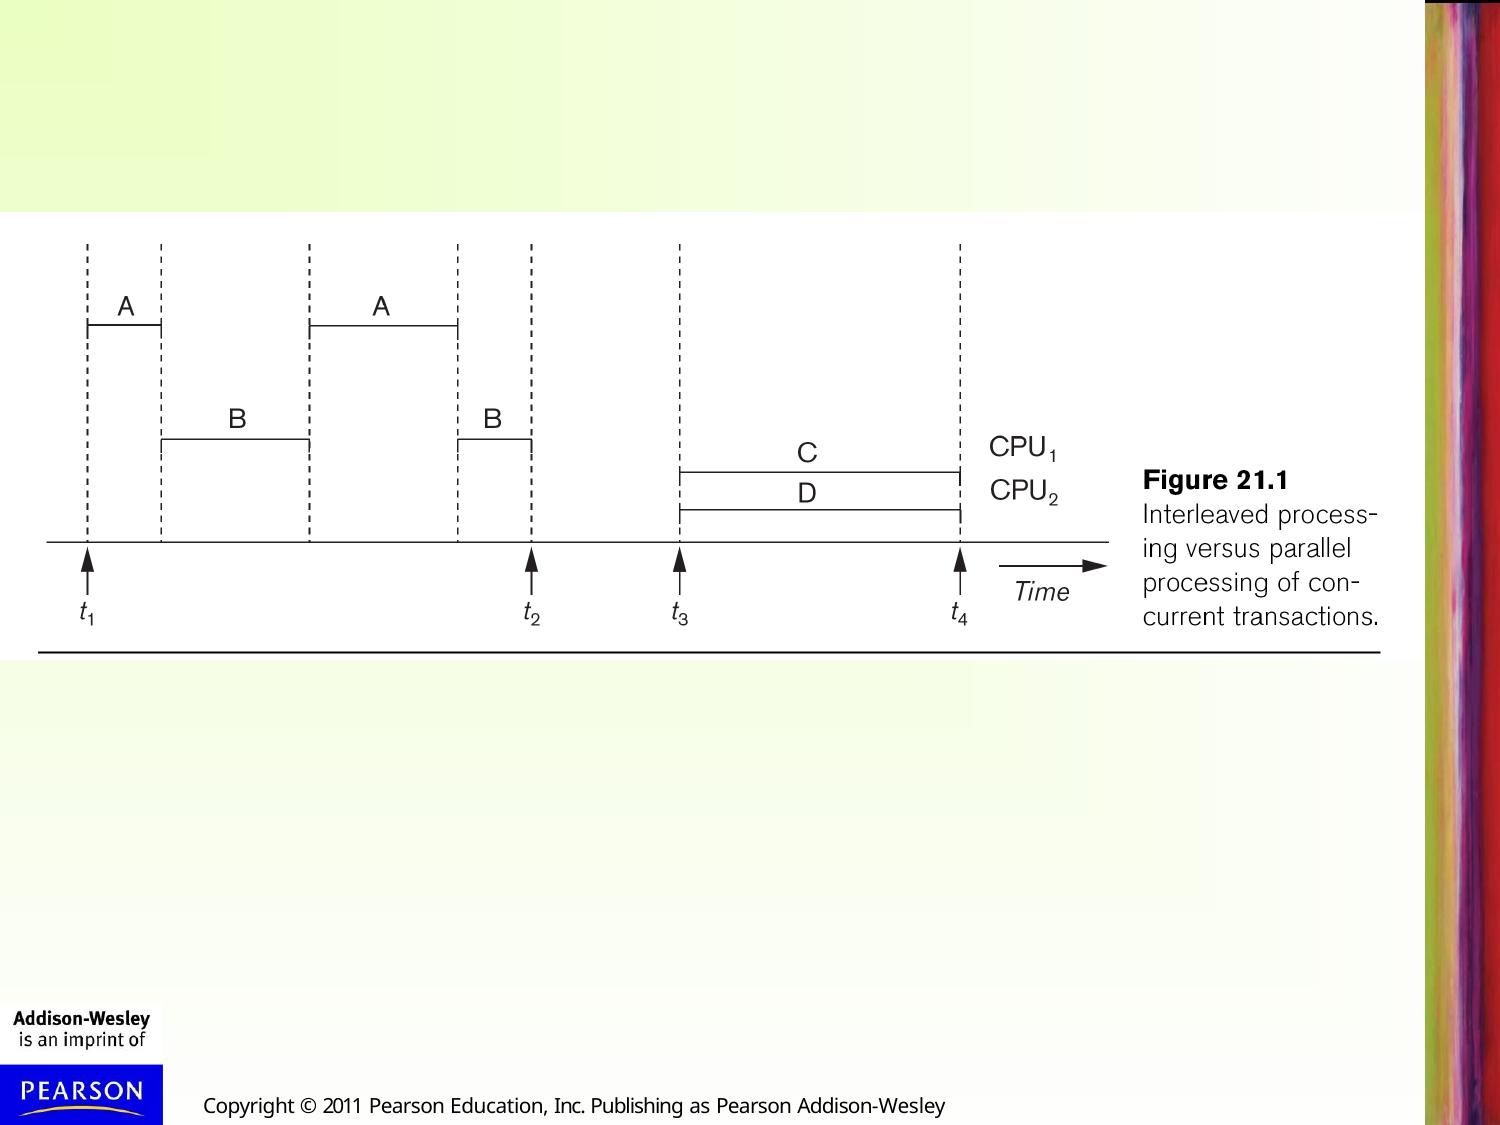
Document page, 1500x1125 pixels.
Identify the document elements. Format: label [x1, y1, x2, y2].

text_box [0, 0, 1500, 1125]
